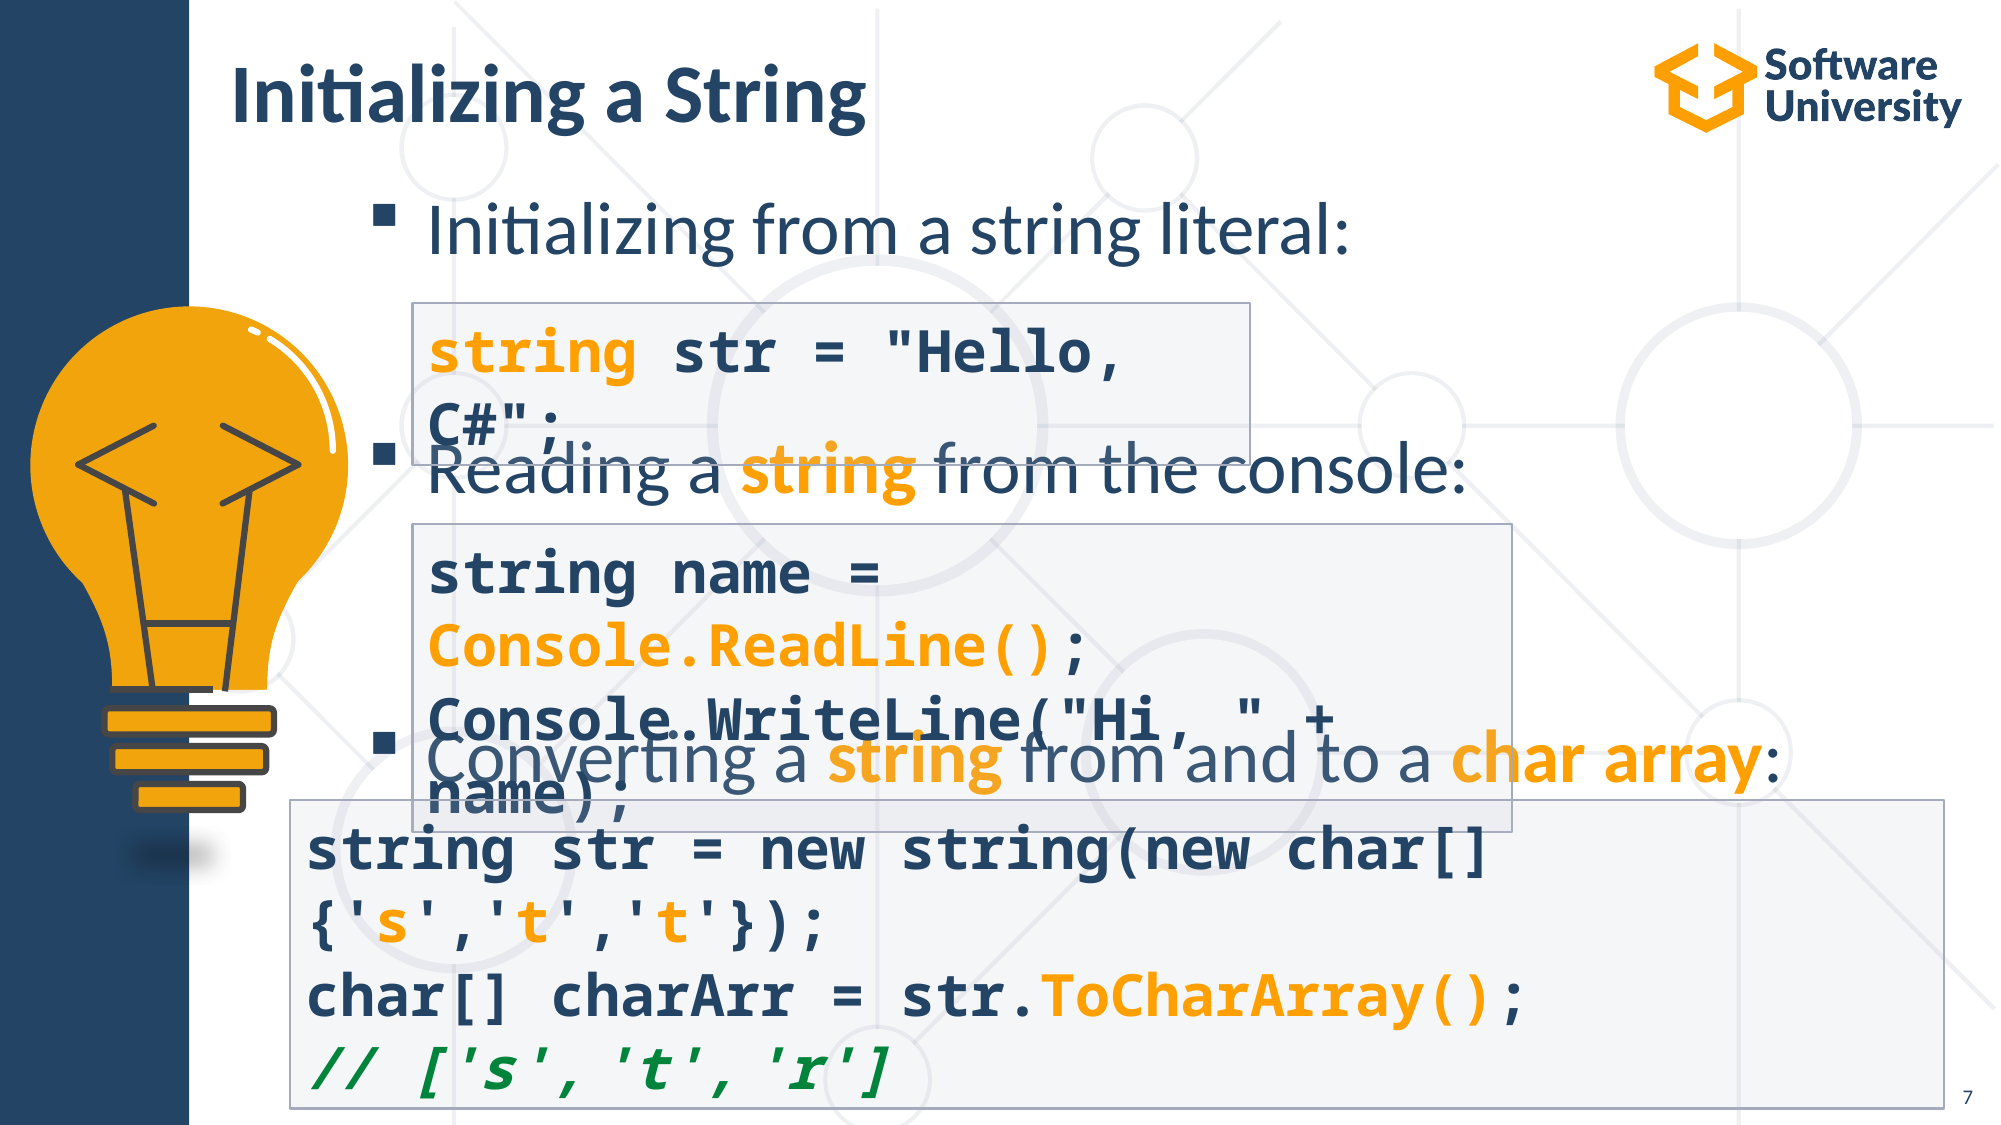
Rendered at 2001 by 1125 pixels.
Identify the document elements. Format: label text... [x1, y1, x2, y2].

list Initializing from a string literal: Reading a string from the console: Converting a string from and to a char array: [349, 169, 2000, 1080]
text_box string str = "Hello, C#"; [412, 303, 1250, 465]
text_box string str = new string(new char[] {'s','t','t'}); char[] charArr = str.ToCharArray(); // ['s', 't', 'r'] [290, 799, 1944, 1109]
picture [1641, 31, 1973, 145]
slide_number 7 [1927, 1067, 1989, 1117]
text_box string name = Console.ReadLine(); Console.WriteLine("Hi, " + name); [412, 523, 1513, 799]
title Initializing a String [212, 16, 1628, 162]
